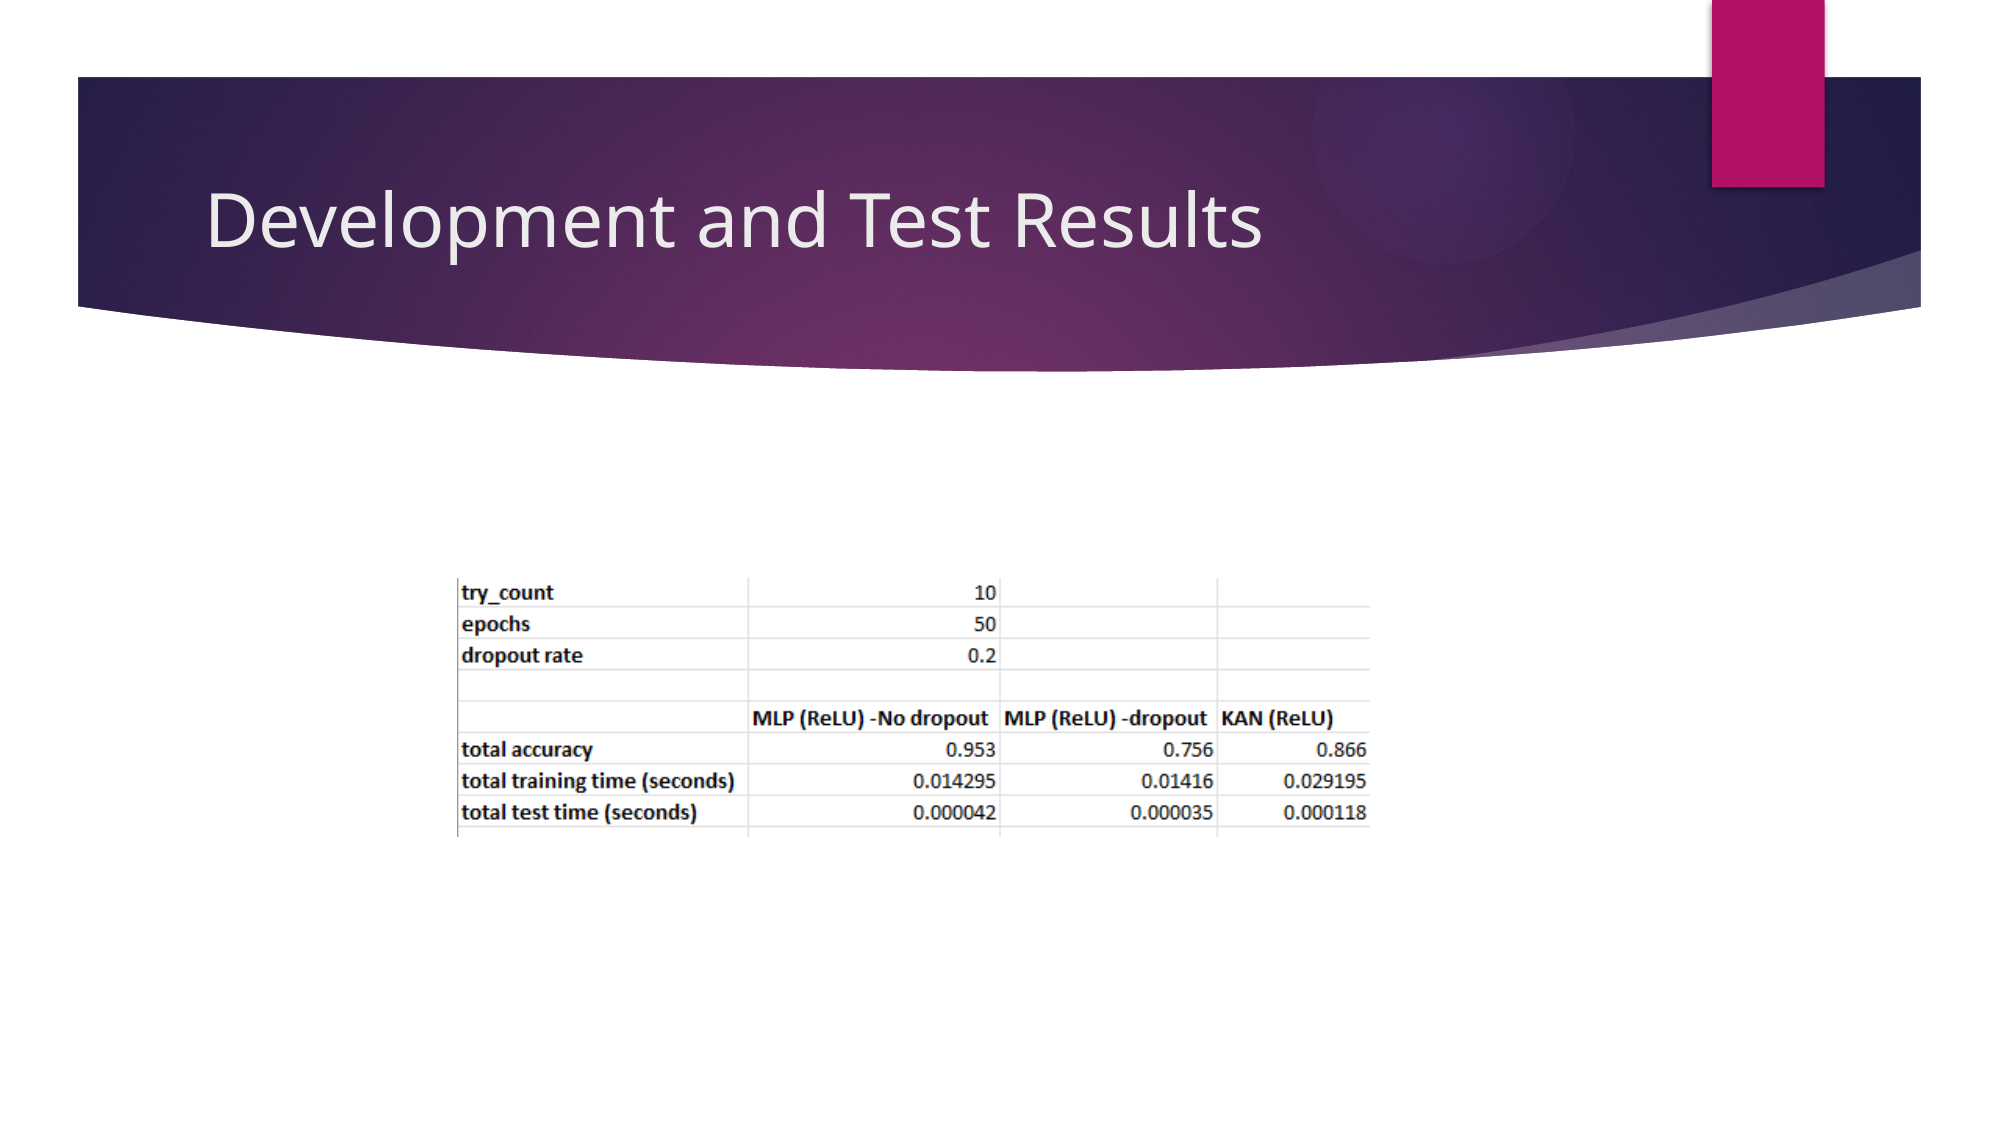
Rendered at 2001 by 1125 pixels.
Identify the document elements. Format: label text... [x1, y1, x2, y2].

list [456, 578, 1370, 837]
title Development and Test Results [189, 159, 1627, 276]
